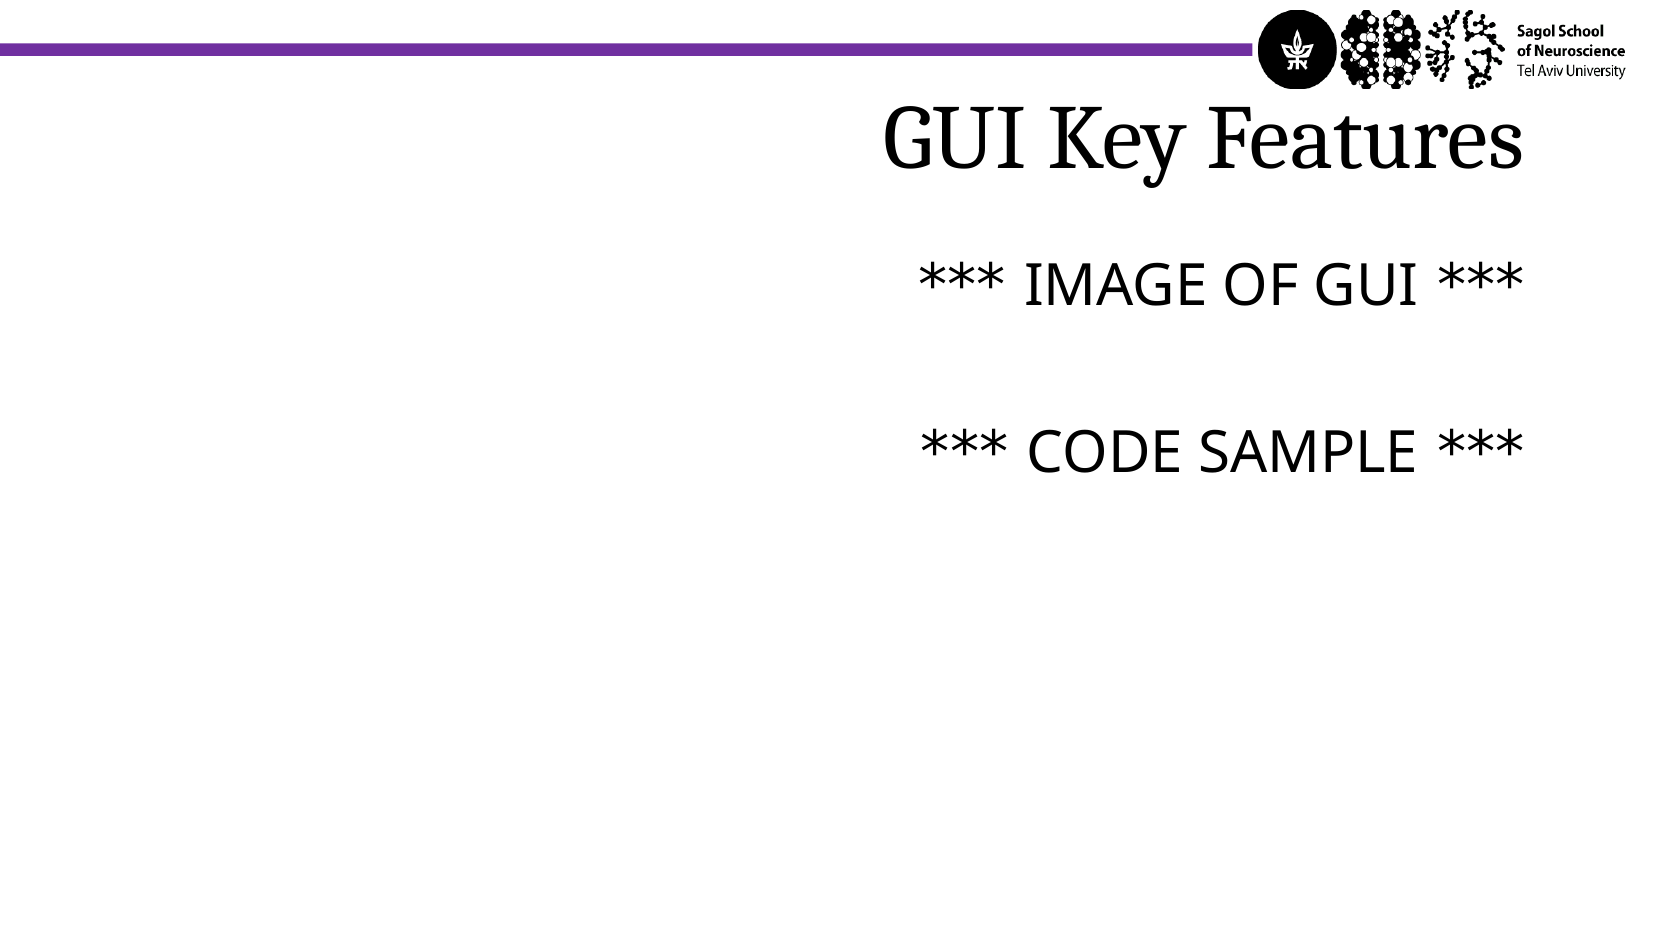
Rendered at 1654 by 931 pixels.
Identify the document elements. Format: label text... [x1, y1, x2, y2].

picture [1252, 10, 1642, 89]
text_box GUI Key Features [113, 49, 1540, 230]
text_box *** IMAGE OF GUI *** *** CODE SAMPLE *** [113, 247, 1540, 838]
